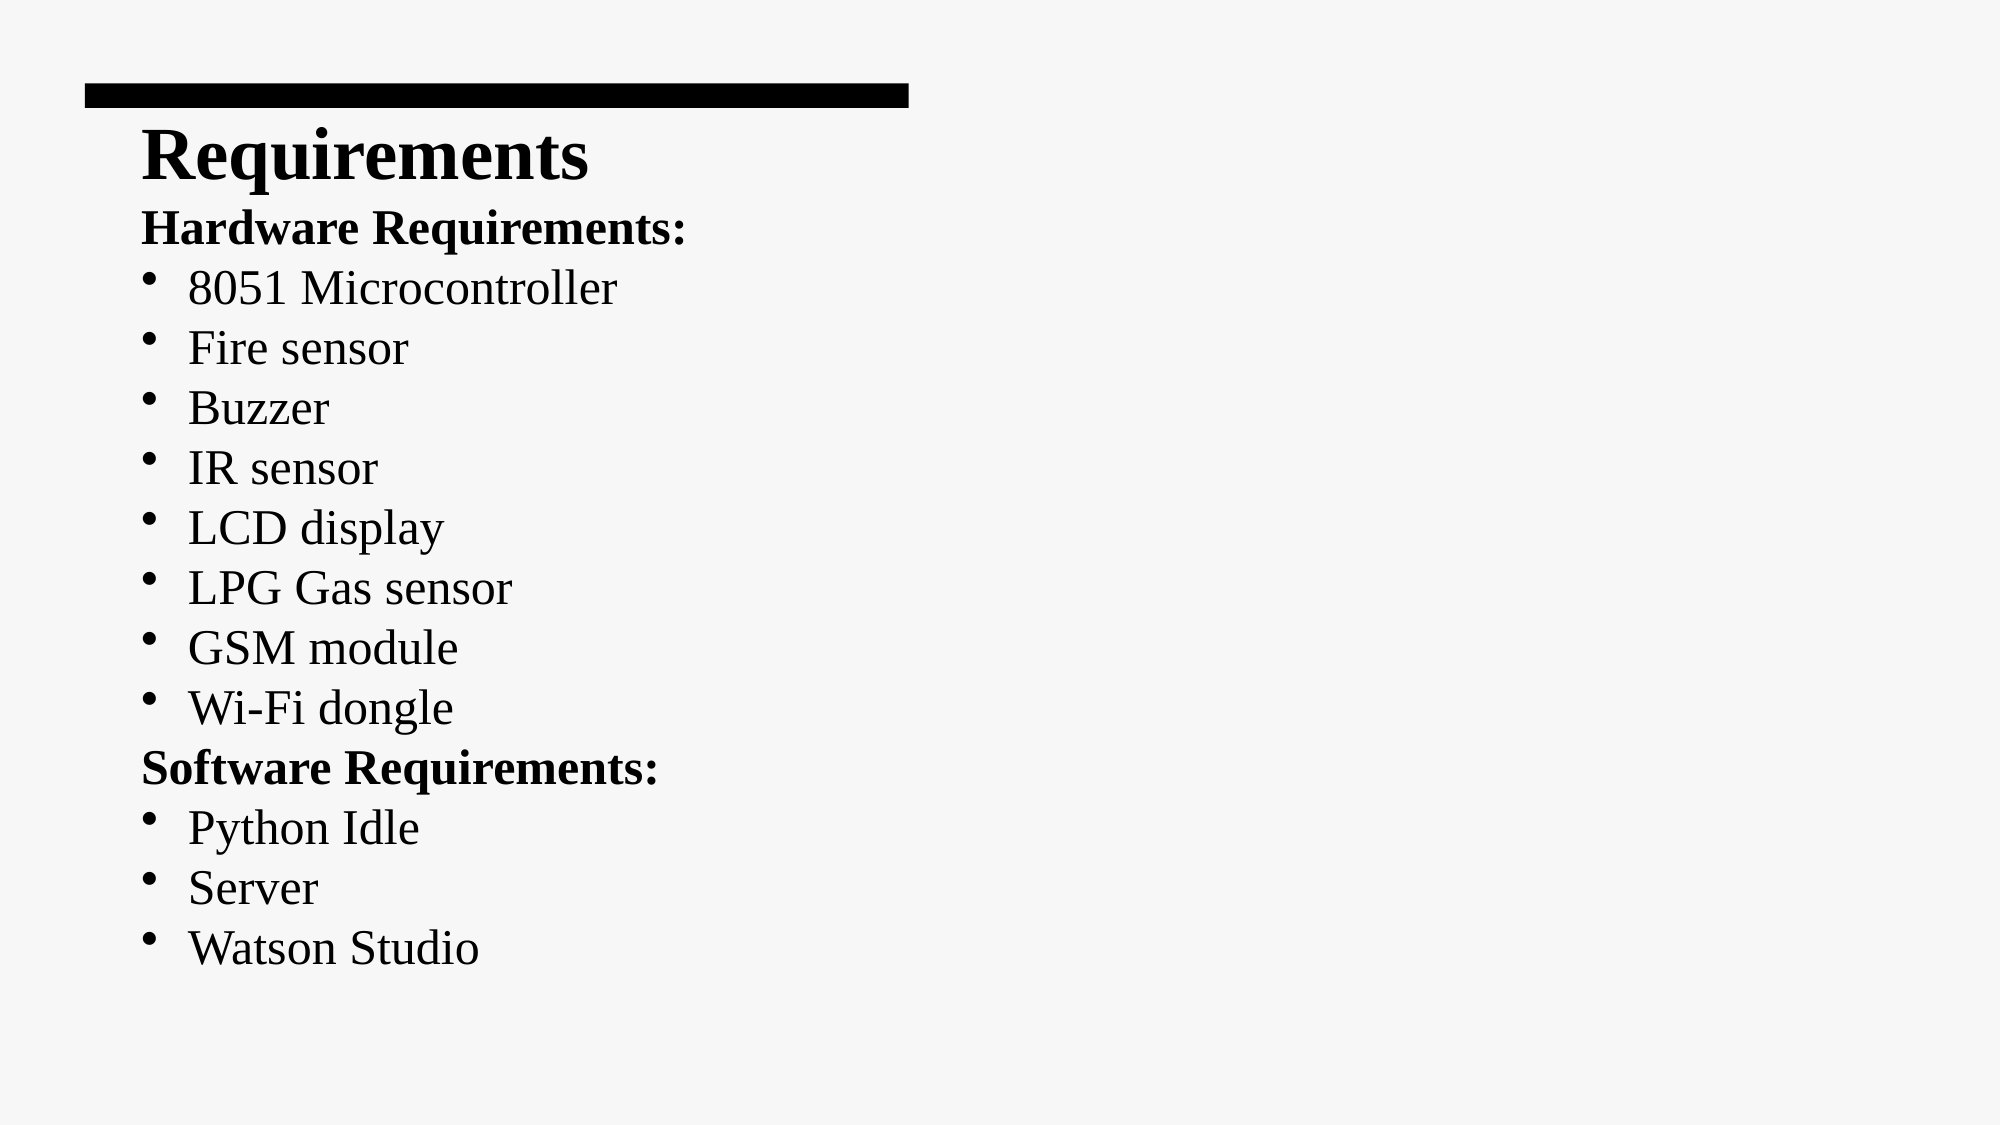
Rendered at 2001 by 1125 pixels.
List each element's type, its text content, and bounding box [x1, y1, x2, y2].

text_box Requirements Hardware Requirements: 8051 Microcontroller Fire sensor Buzzer IR sensor LCD display LPG Gas sensor GSM module Wi-Fi dongle Software Requirements: Python Idle Server Watson Studio [126, 96, 1246, 1042]
